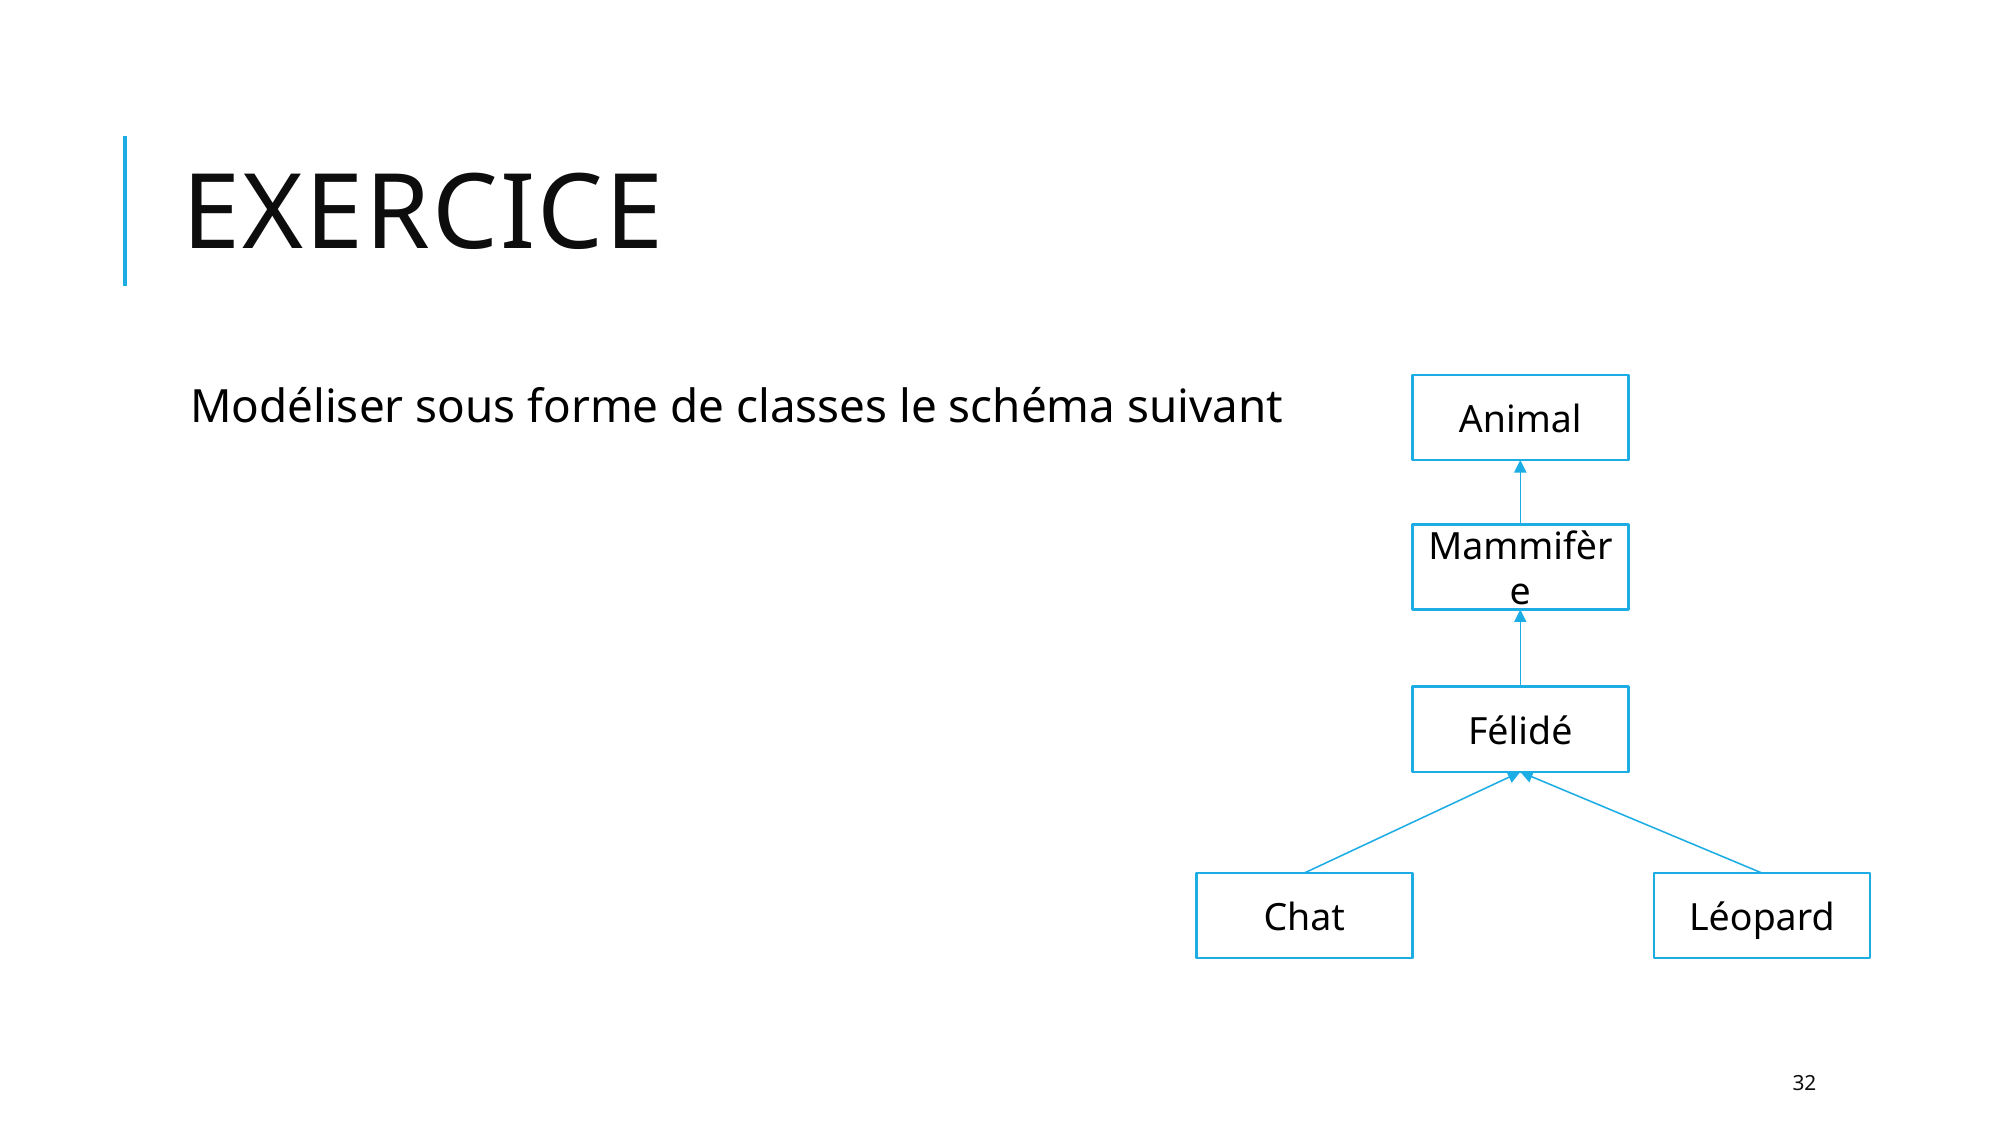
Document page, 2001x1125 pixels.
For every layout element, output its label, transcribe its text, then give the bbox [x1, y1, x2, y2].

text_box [1304, 771, 1515, 874]
text_box Léopard [1653, 872, 1871, 959]
text_box Félidé [1411, 685, 1630, 766]
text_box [1520, 771, 1763, 874]
title Exercice [168, 96, 1763, 342]
text_box Chat [1195, 872, 1414, 959]
text_box Mammifère [1411, 523, 1630, 611]
list Modéliser sous forme de classes le schéma suivant [168, 375, 1763, 1035]
text_box Animal [1411, 374, 1630, 461]
slide_number 32 [1777, 1061, 1938, 1107]
